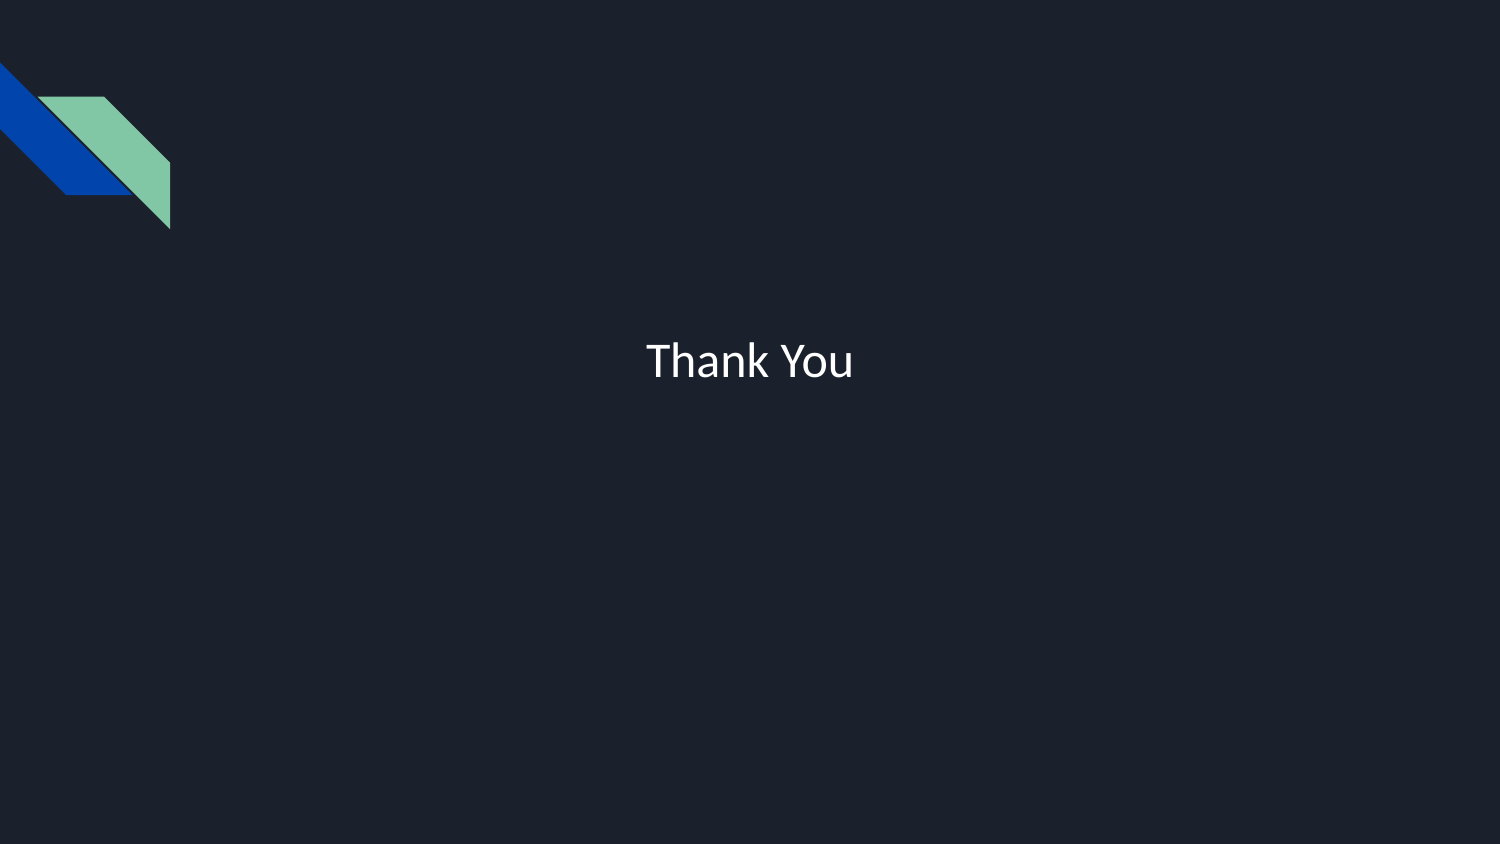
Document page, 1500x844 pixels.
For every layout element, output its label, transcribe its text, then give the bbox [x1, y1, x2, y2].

title Thank You [51, 312, 1449, 445]
